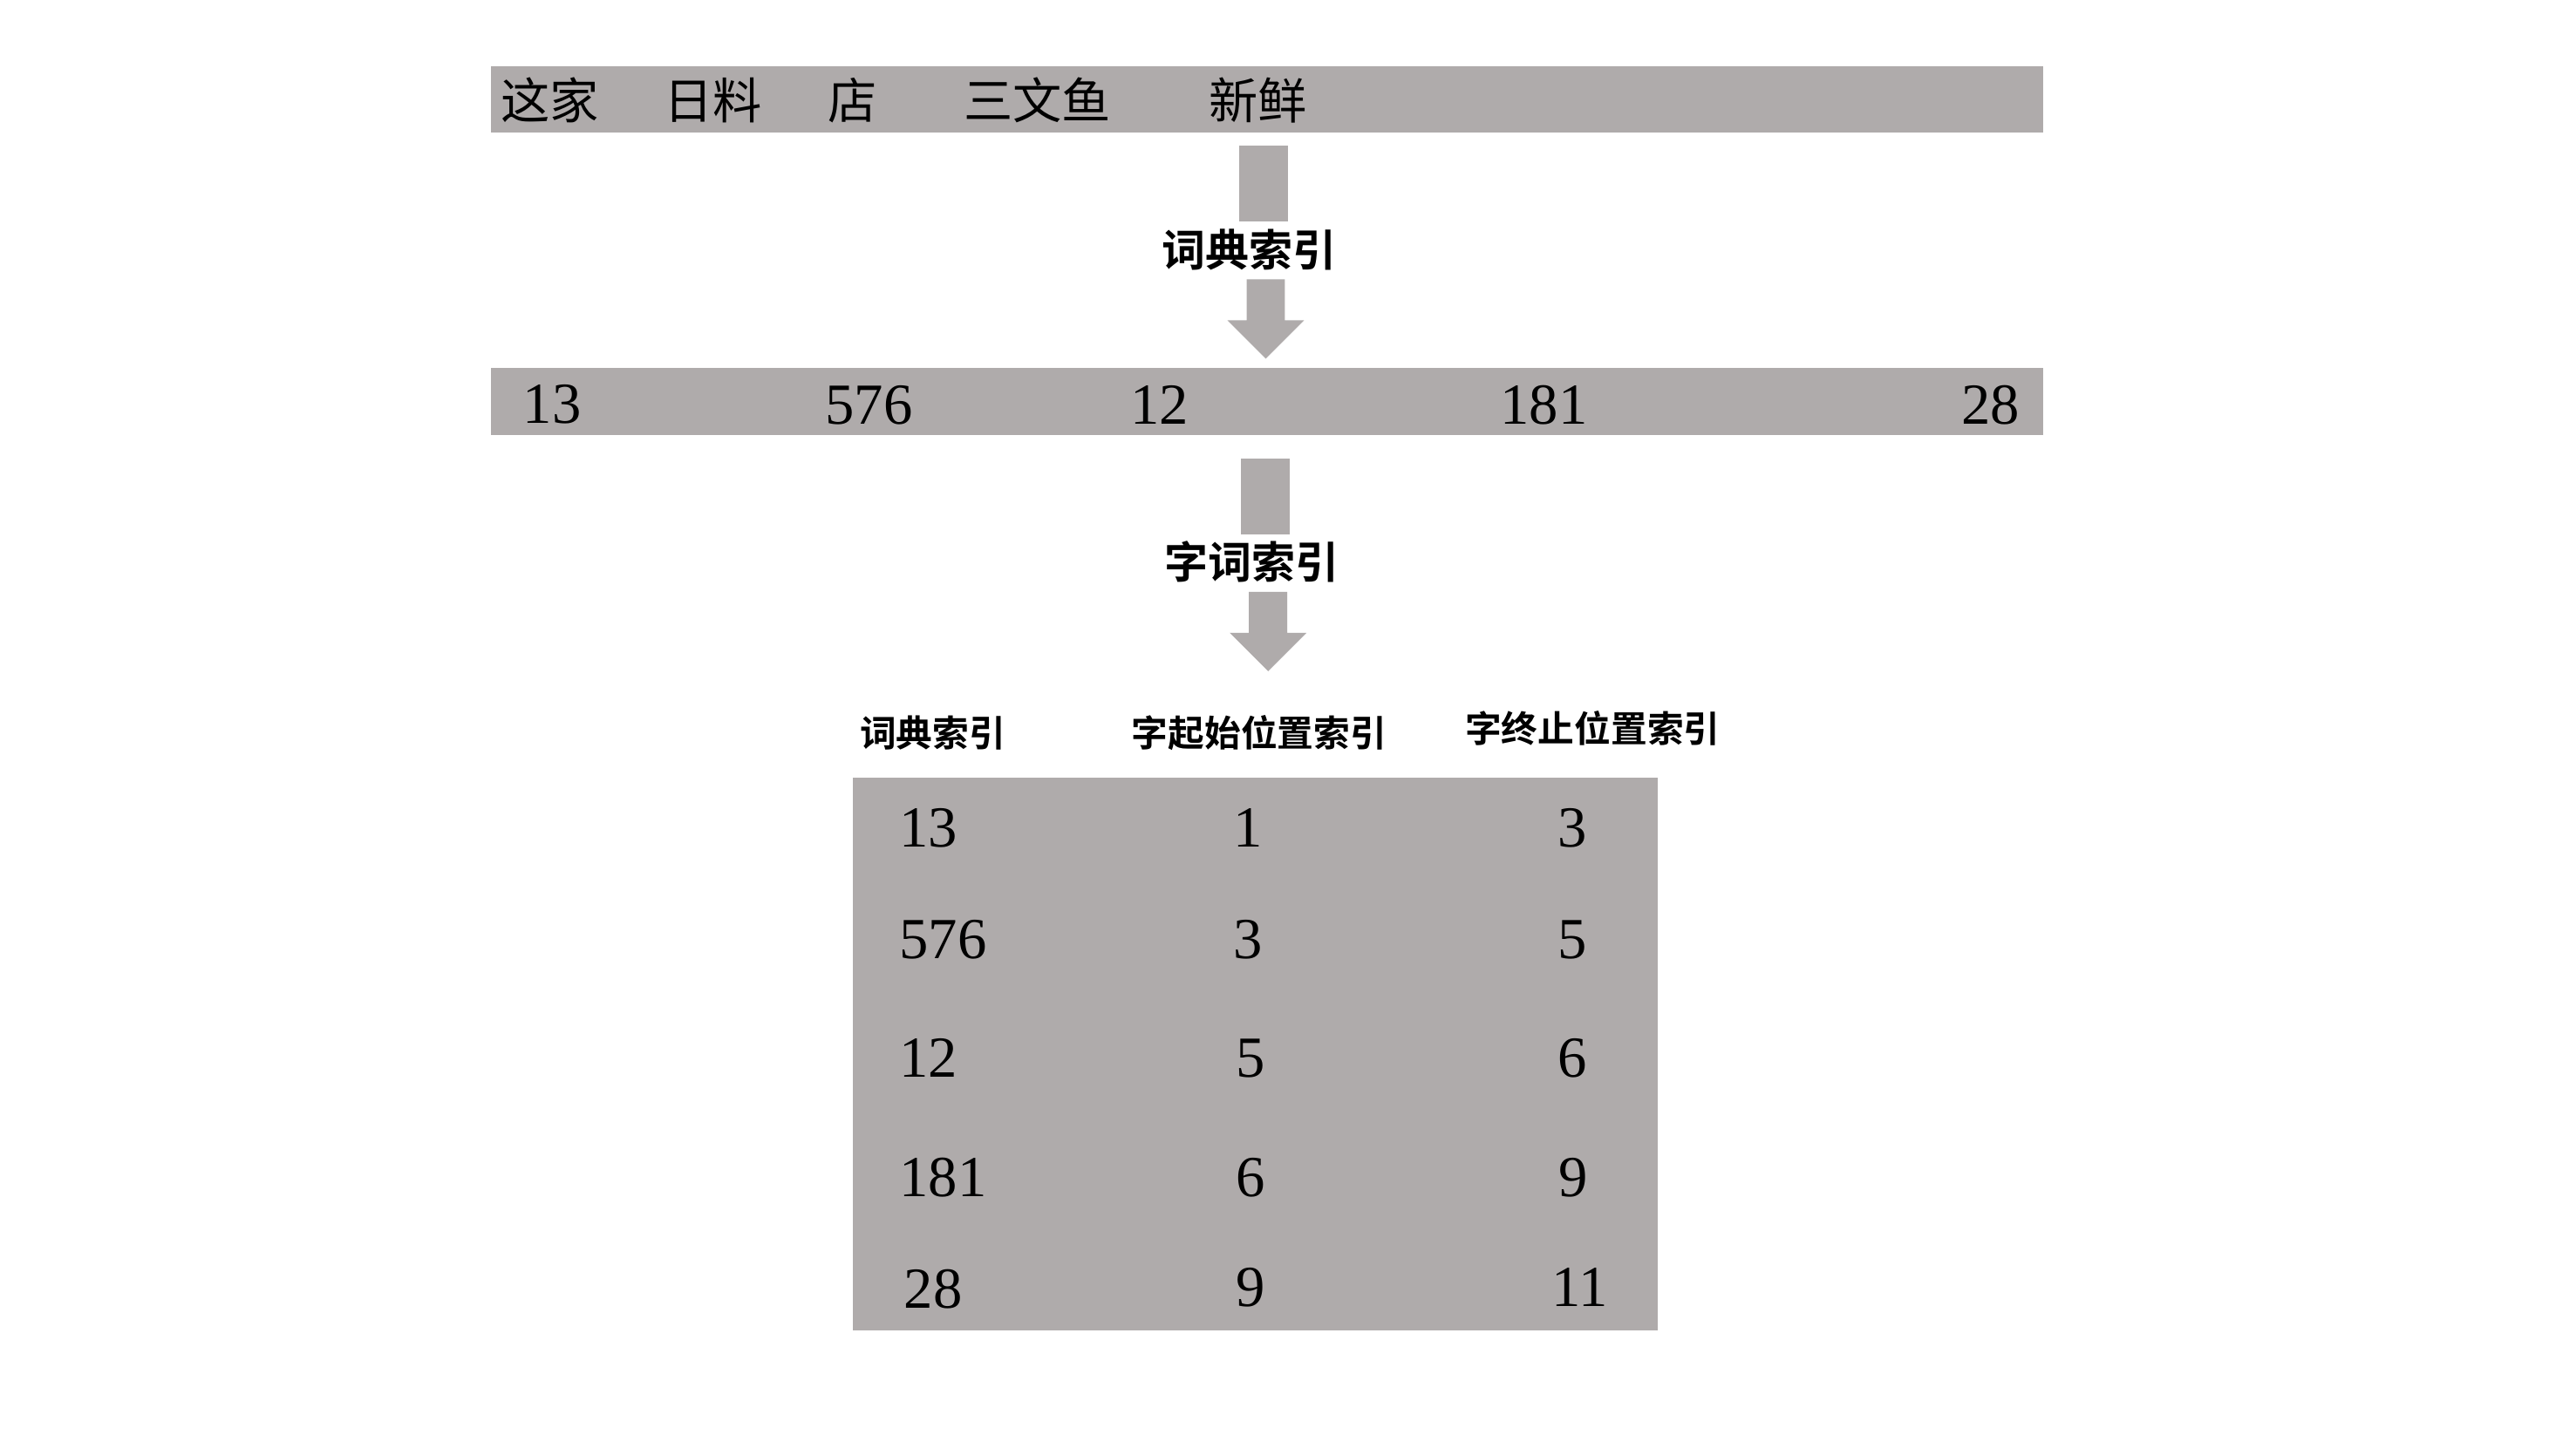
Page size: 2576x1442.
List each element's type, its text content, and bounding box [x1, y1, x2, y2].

text_box 5 [1544, 894, 1660, 977]
text_box [1238, 145, 1289, 222]
text_box [1240, 458, 1291, 535]
text_box 9 [1545, 1132, 1661, 1215]
text_box 6 [1223, 1132, 1339, 1215]
text_box 字词索引 [1151, 528, 1380, 595]
text_box 6 [1544, 1012, 1660, 1095]
text_box 9 [1223, 1241, 1339, 1325]
text_box 12 [1117, 359, 1233, 443]
text_box 12 [886, 1012, 1002, 1095]
text_box [487, 364, 510, 439]
text_box [625, 364, 812, 439]
text_box 28 [1948, 359, 2064, 443]
text_box [928, 364, 1117, 439]
text_box [1603, 364, 1948, 439]
text_box 576 [886, 894, 1002, 977]
text_box 13 [510, 358, 625, 441]
text_box 词典索引 [1148, 215, 1378, 282]
text_box 字终止位置索引 [1452, 699, 1741, 757]
text_box [1233, 364, 1487, 439]
text_box [849, 774, 1662, 1335]
text_box 28 [891, 1243, 1006, 1326]
text_box 词典索引 [847, 704, 1036, 761]
text_box 3 [1544, 782, 1660, 866]
text_box 13 [886, 782, 1002, 866]
text_box 5 [1223, 1012, 1339, 1095]
text_box 11 [1538, 1241, 1654, 1325]
text_box [1225, 282, 1306, 360]
text_box 3 [1221, 894, 1336, 977]
text_box 576 [812, 359, 928, 443]
text_box 字起始位置索引 [1119, 704, 1407, 761]
text_box 181 [886, 1132, 1002, 1215]
text_box 1 [1221, 782, 1336, 866]
text_box 这家 日料 店 三文鱼 新鲜 [487, 63, 2047, 136]
text_box 181 [1487, 359, 1603, 443]
text_box [1227, 595, 1309, 673]
